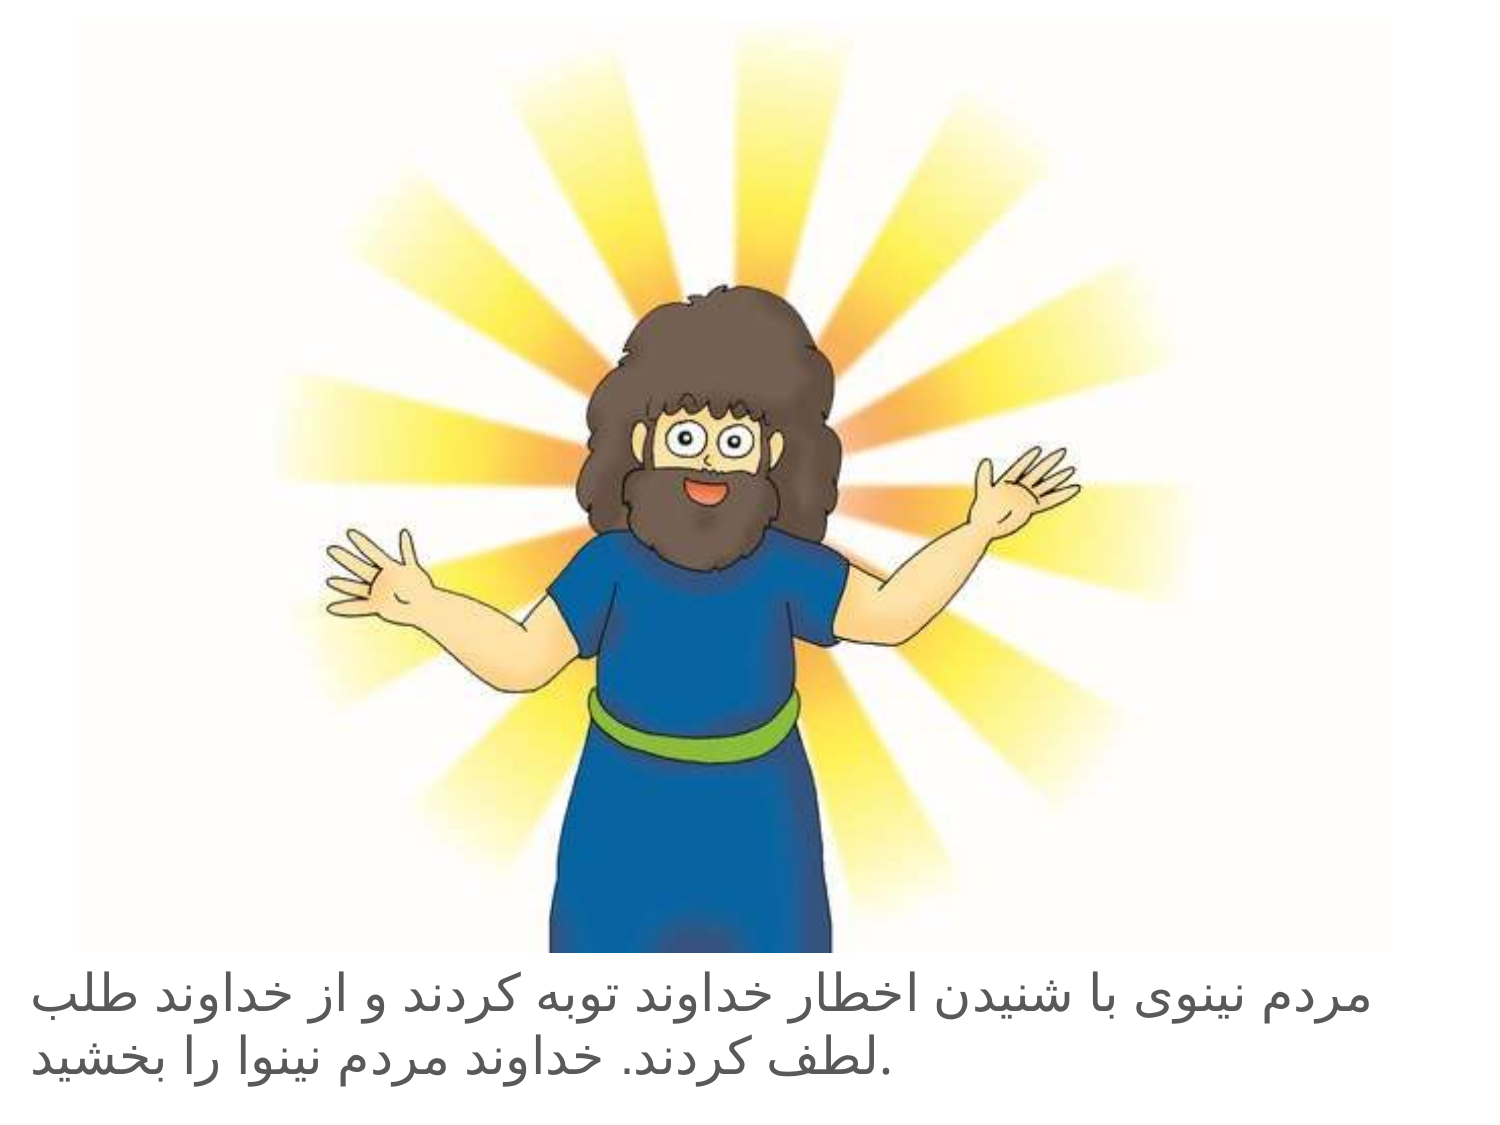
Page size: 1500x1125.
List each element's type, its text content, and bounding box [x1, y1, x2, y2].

text_box مردم نینوی با شنیدن اخطار خداوند توبه کردند و از خداوند طلب لطف کردند. خداوند مردم نینوا را بخشید. [15, 952, 1500, 1092]
picture [76, 18, 1394, 953]
